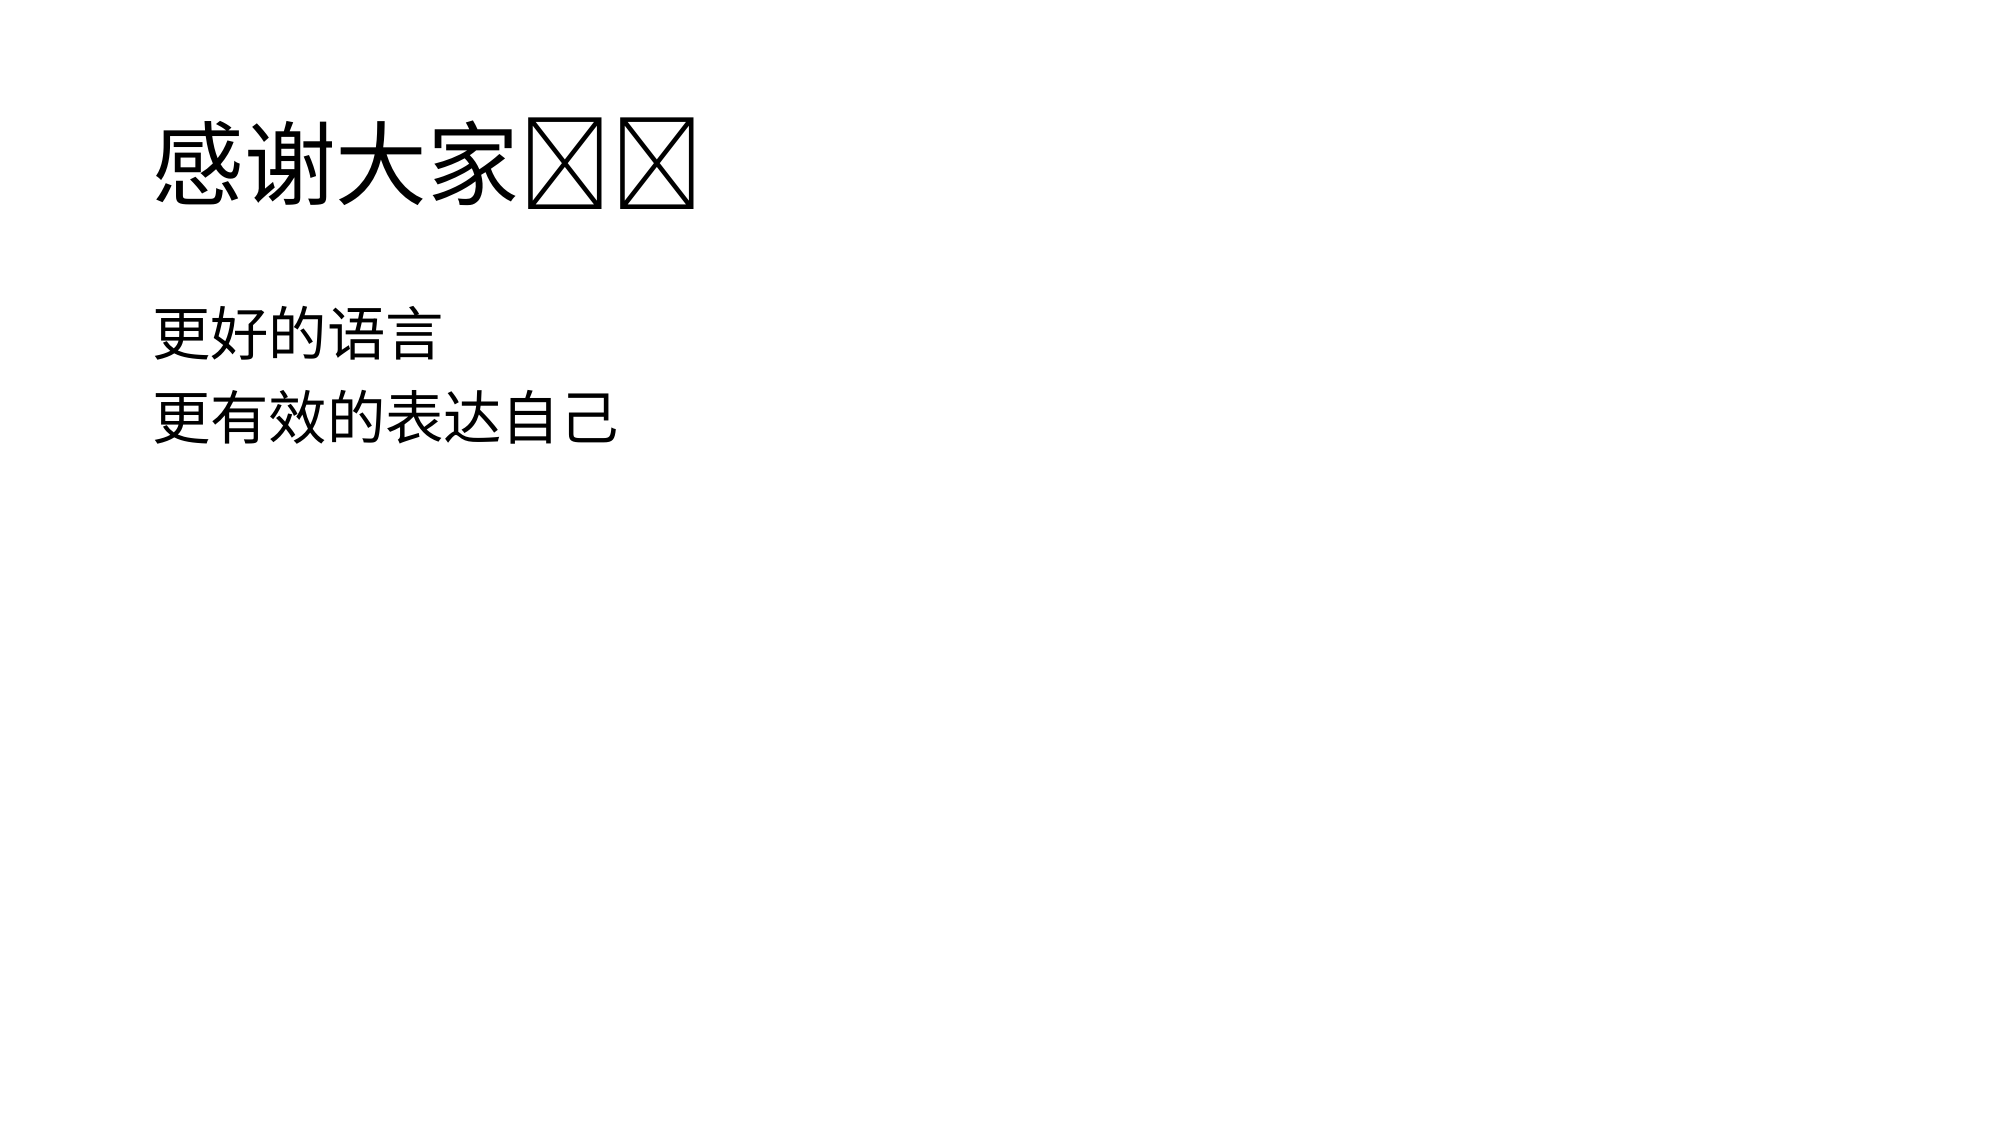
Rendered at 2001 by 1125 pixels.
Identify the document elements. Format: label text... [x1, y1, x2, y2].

title 感谢大家💖🥂 [137, 59, 1863, 278]
list 更好的语言 更有效的表达自己 [137, 298, 1863, 1012]
